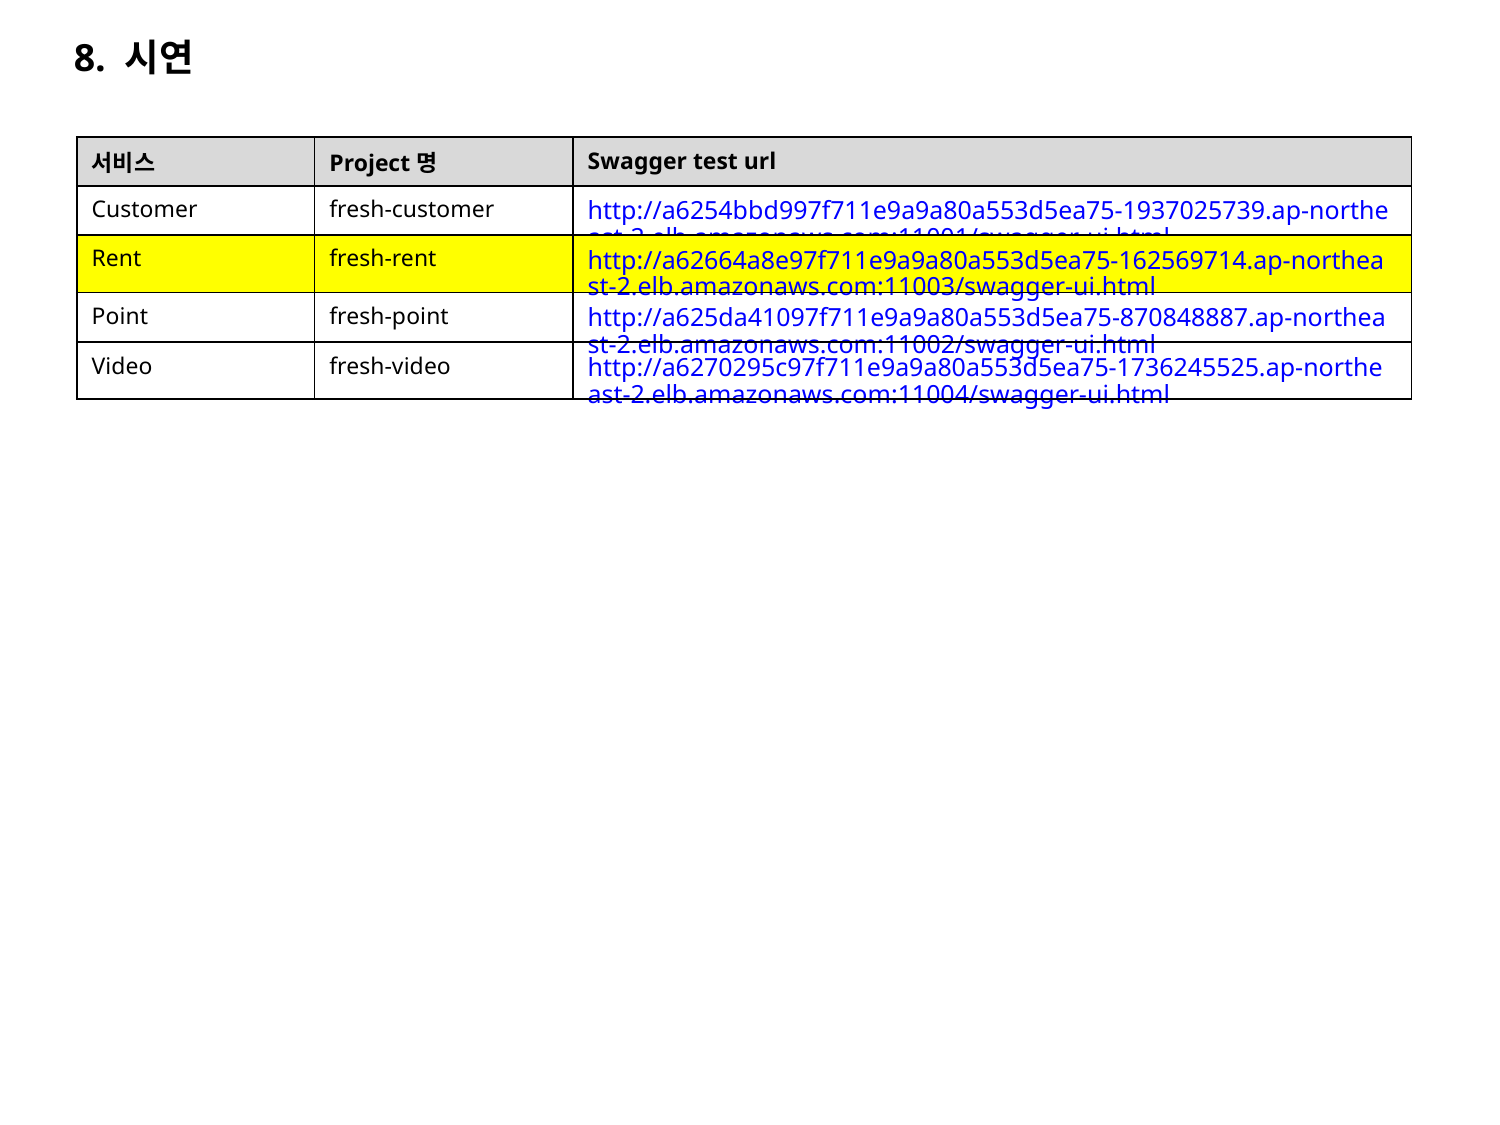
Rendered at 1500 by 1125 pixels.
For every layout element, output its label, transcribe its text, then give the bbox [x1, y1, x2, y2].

table_cell fresh-customer [315, 187, 572, 234]
table_header 서비스 [78, 138, 314, 185]
table_cell Rent [78, 236, 314, 292]
table_cell fresh-video [315, 343, 572, 398]
text_box 8. 시연 [59, 26, 768, 86]
table_cell Video [78, 343, 314, 398]
table_cell Customer [78, 187, 314, 234]
table_cell fresh-point [315, 293, 572, 341]
table_cell fresh-rent [315, 236, 572, 292]
table_cell http://a6270295c97f711e9a9a80a553d5ea75-1736245525.ap-northeast-2.elb.amazonaws.com:11004/swagger-ui.html [574, 343, 1411, 398]
table_cell Point [78, 293, 314, 341]
table_cell http://a6254bbd997f711e9a9a80a553d5ea75-1937025739.ap-northeast-2.elb.amazonaws.com:11001/swagger-ui.html [574, 187, 1411, 234]
table_cell http://a62664a8e97f711e9a9a80a553d5ea75-162569714.ap-northeast-2.elb.amazonaws.com:11003/swagger-ui.html [574, 236, 1411, 292]
table_cell http://a625da41097f711e9a9a80a553d5ea75-870848887.ap-northeast-2.elb.amazonaws.com:11002/swagger-ui.html [574, 293, 1411, 341]
table_header Swagger test url [574, 138, 1411, 185]
table_header Project명 [315, 138, 572, 185]
